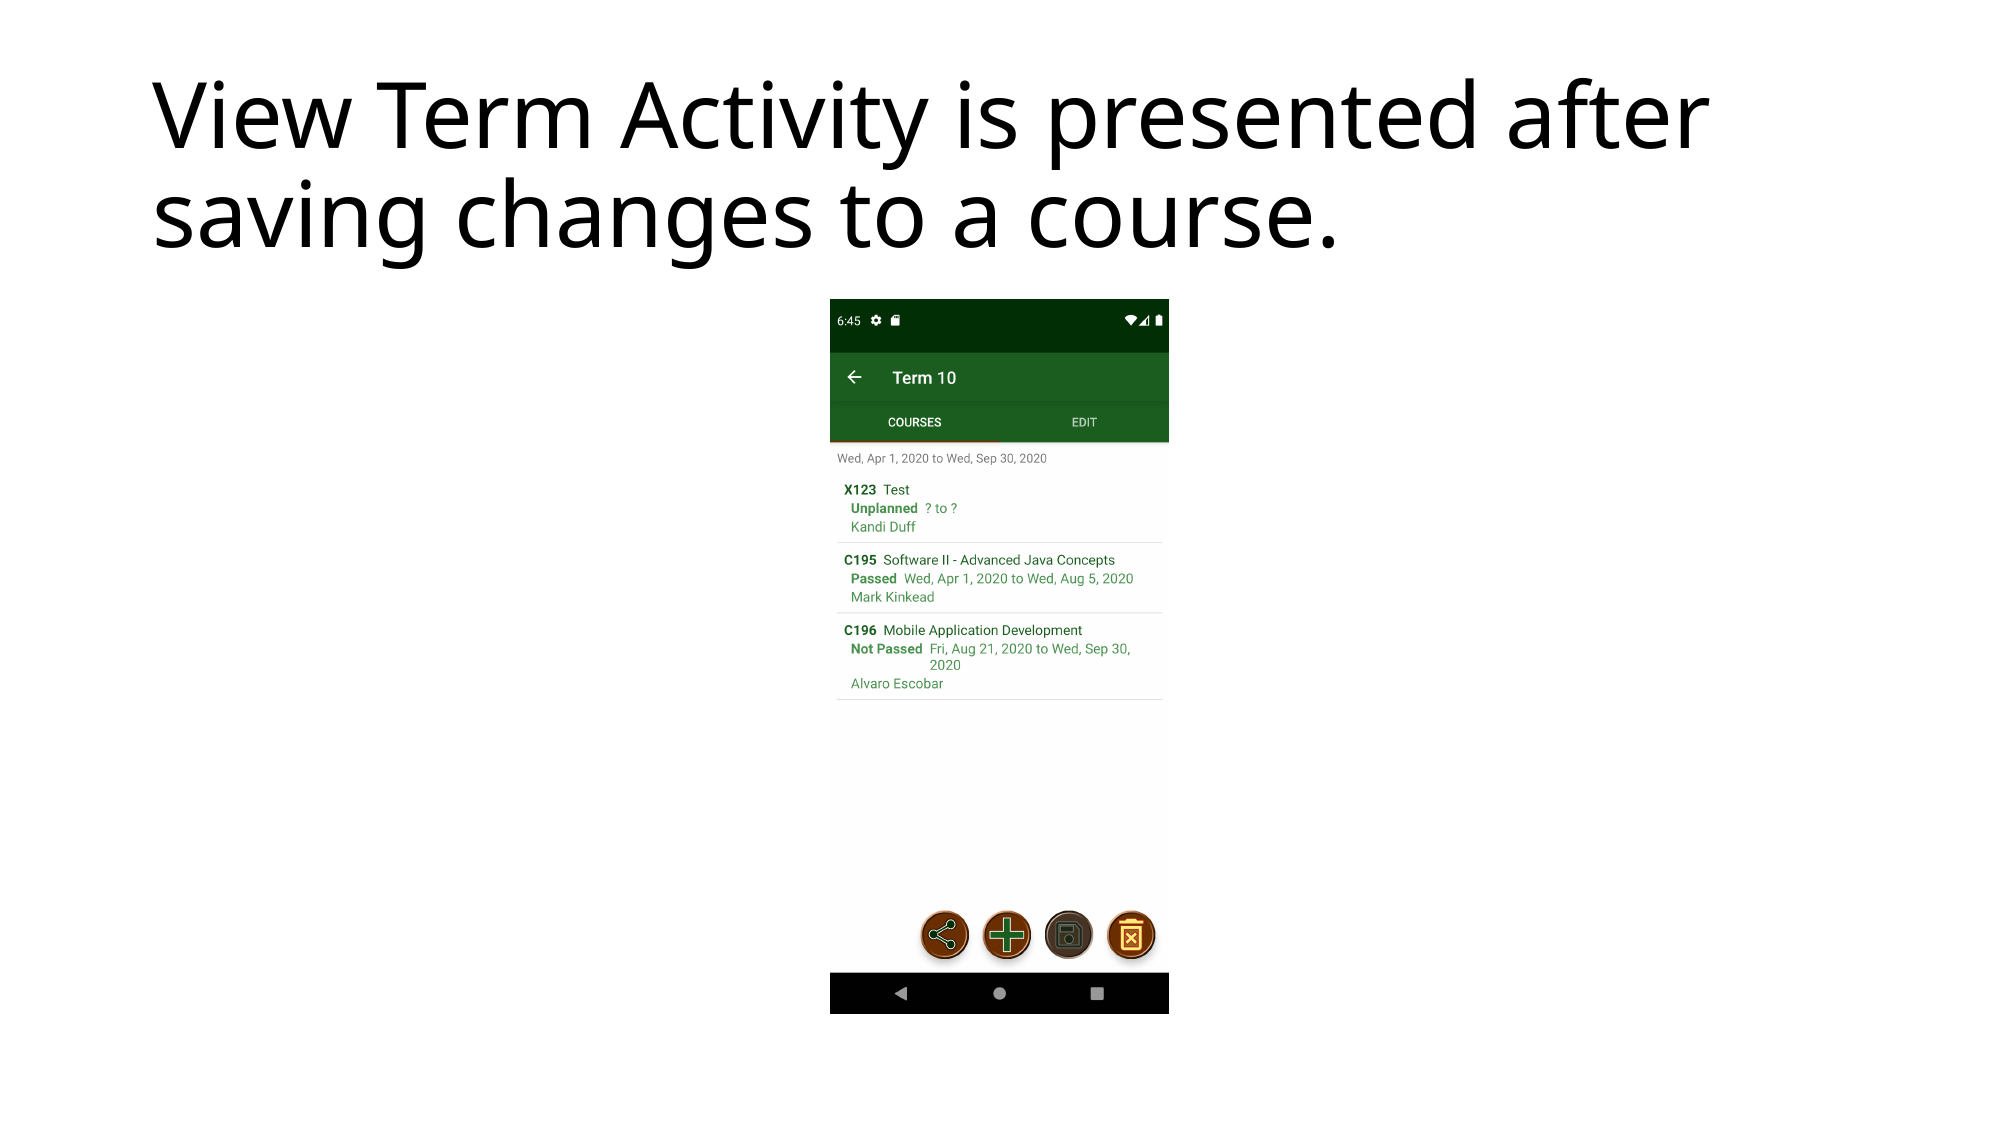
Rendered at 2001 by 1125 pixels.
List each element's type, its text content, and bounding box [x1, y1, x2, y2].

title View Term Activity is presented after saving changes to a course. [137, 59, 1863, 278]
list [830, 299, 1170, 1014]
